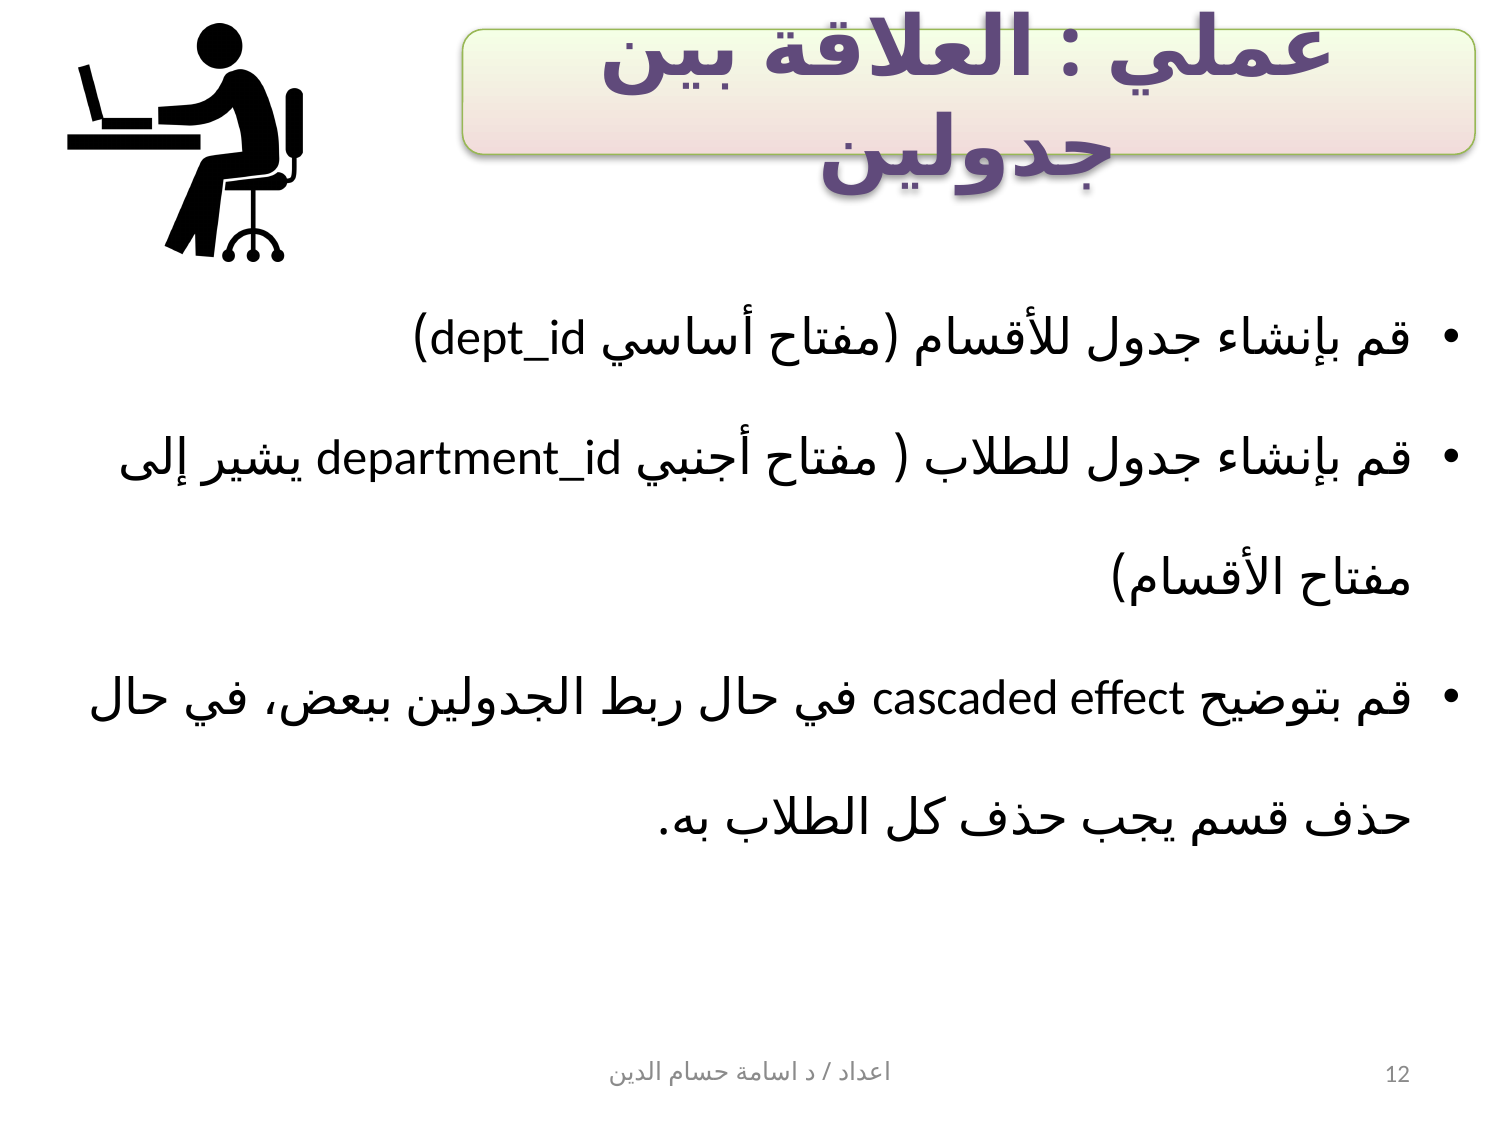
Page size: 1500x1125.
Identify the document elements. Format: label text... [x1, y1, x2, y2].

slide_number 12 [1074, 1042, 1425, 1103]
footer اعداد / د اسامة حسام الدين [512, 1042, 988, 1103]
picture [65, 23, 304, 262]
text_box قم بإنشاء جدول للأقسام (مفتاح أساسي dept_id) قم بإنشاء جدول للطلاب ( مفتاح أجنبي department_id يشير إلى مفتاح الأقسام) قم بتوضيح cascaded effect في حال ربط الجدولين ببعض، في حال حذف قسم يجب حذف كل الطلاب به. [62, 237, 1475, 853]
text_box عملي : العلاقة بين جدولين [461, 28, 1476, 156]
